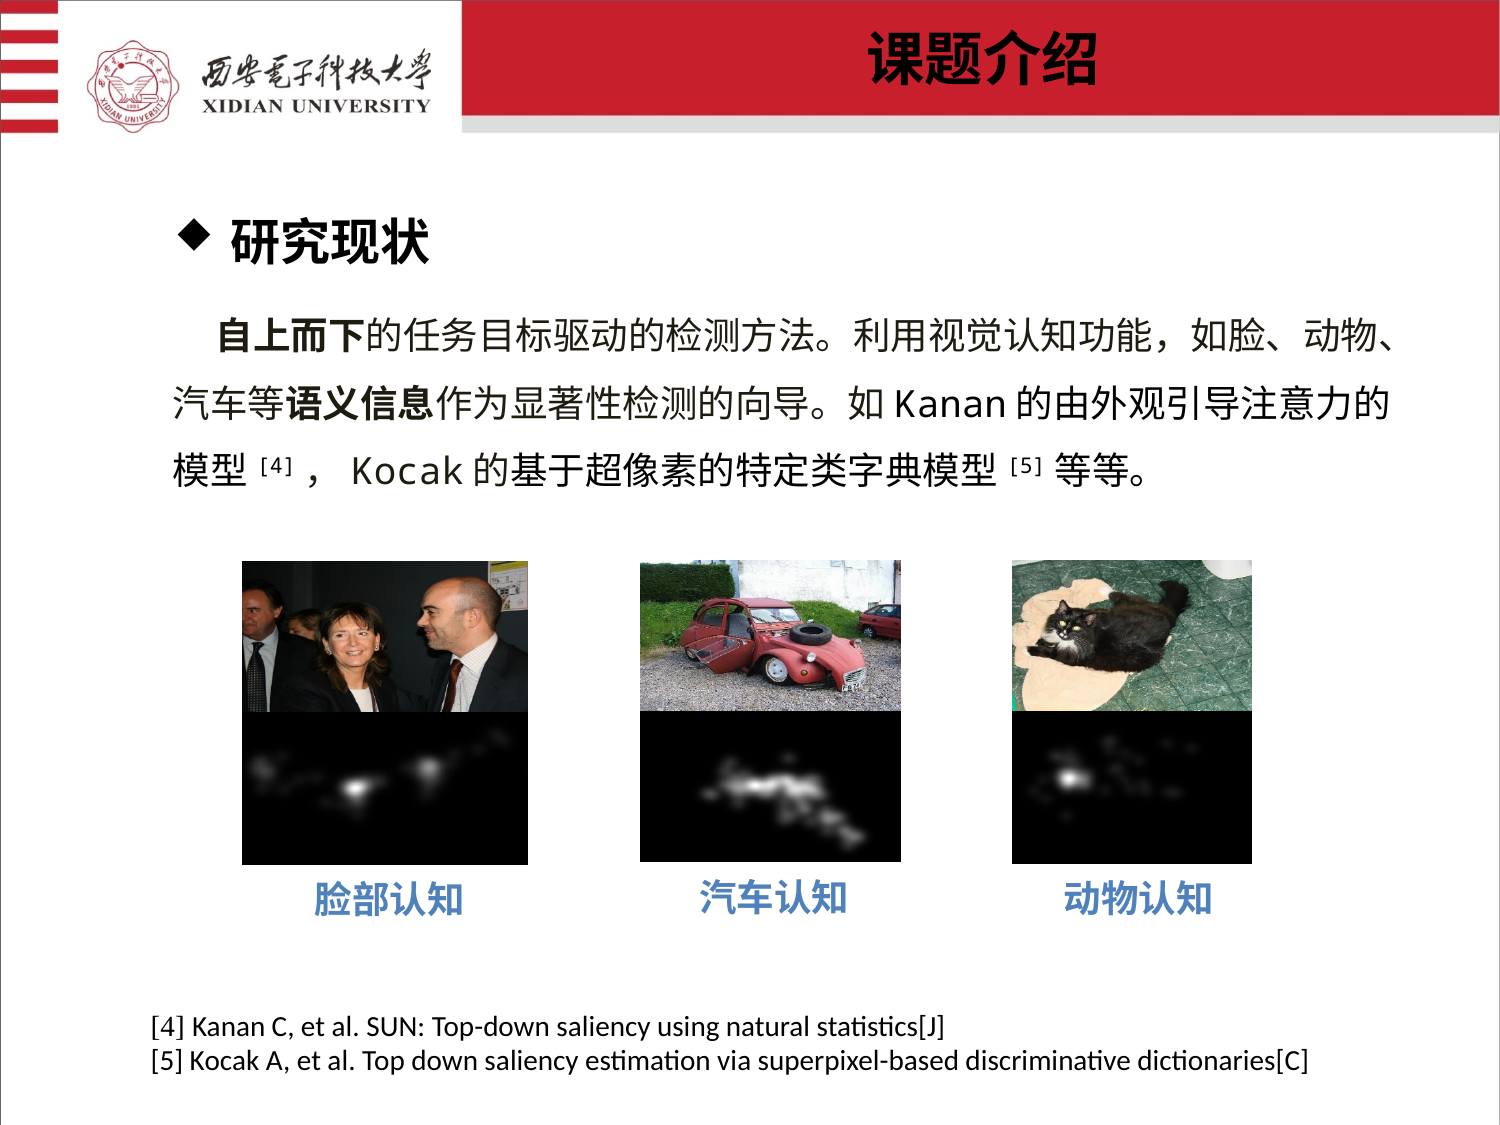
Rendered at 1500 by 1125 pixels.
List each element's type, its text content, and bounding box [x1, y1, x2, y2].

text_box 汽车认知 [684, 870, 896, 927]
text_box 研究现状 [159, 172, 573, 291]
title 课题介绍 [466, 0, 1500, 114]
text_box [1012, 560, 1253, 864]
text_box 自上而下的任务目标驱动的检测方法。利用视觉认知功能，如脸、动物、汽车等语义信息作为显著性检测的向导。如Kanan的由外观引导注意力的模型[4]，Kocak的基于超像素的特定类字典模型[5]等等。 [158, 282, 1422, 500]
text_box 脸部认知 [299, 874, 511, 929]
picture [0, 0, 1500, 1125]
text_box [4] Kanan C, et al. SUN: Top-down saliency using natural statistics[J] [5] Kocak A, et al. Top down saliency estimation via superpixel-based discriminative dictionaries[C] [135, 999, 1381, 1085]
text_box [639, 560, 901, 863]
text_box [241, 560, 528, 865]
text_box 动物认知 [1048, 867, 1260, 928]
